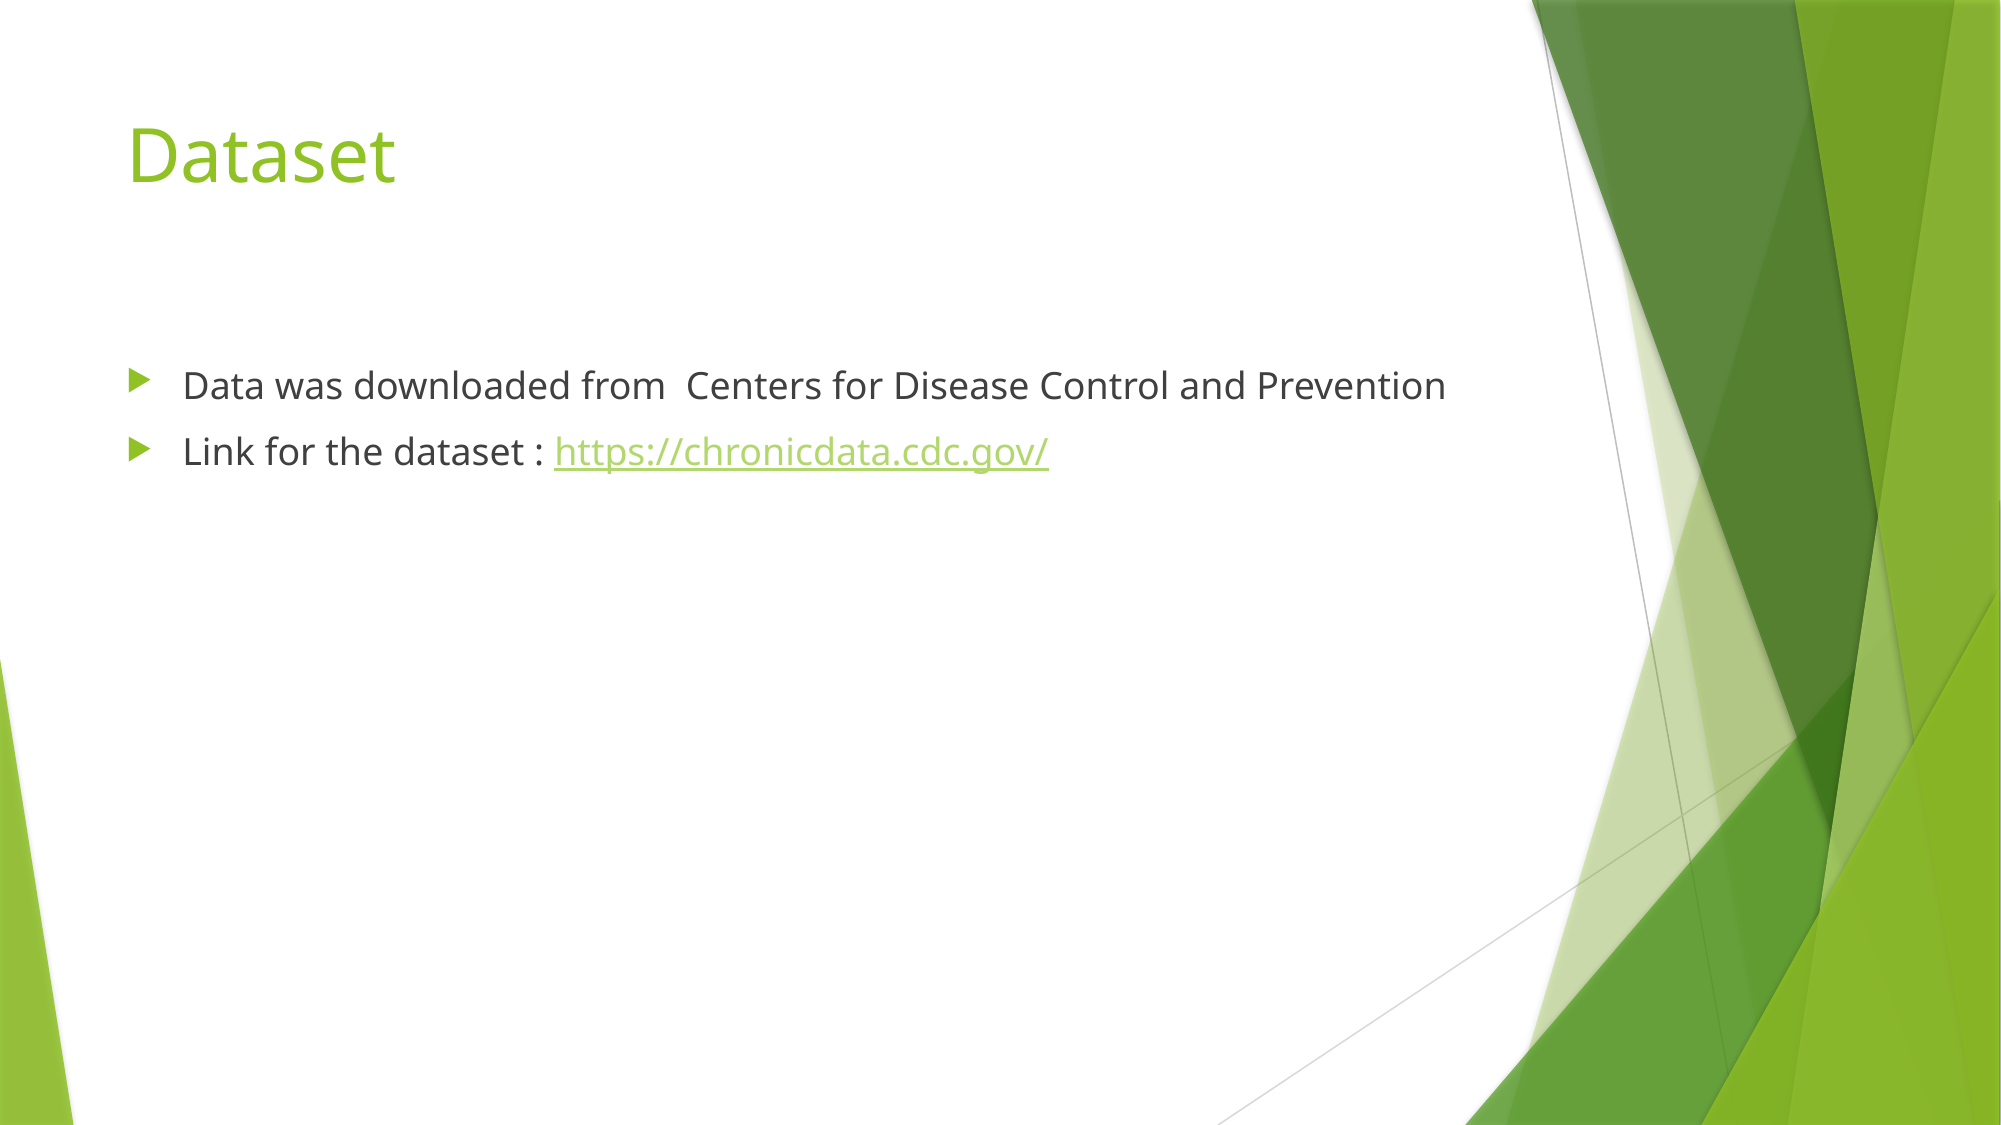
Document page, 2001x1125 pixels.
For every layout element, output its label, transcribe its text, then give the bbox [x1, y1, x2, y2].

list Data was downloaded from Centers for Disease Control and Prevention Link for the dataset : https://chronicdata.cdc.gov/ [111, 354, 1522, 992]
title Dataset [111, 99, 1522, 317]
